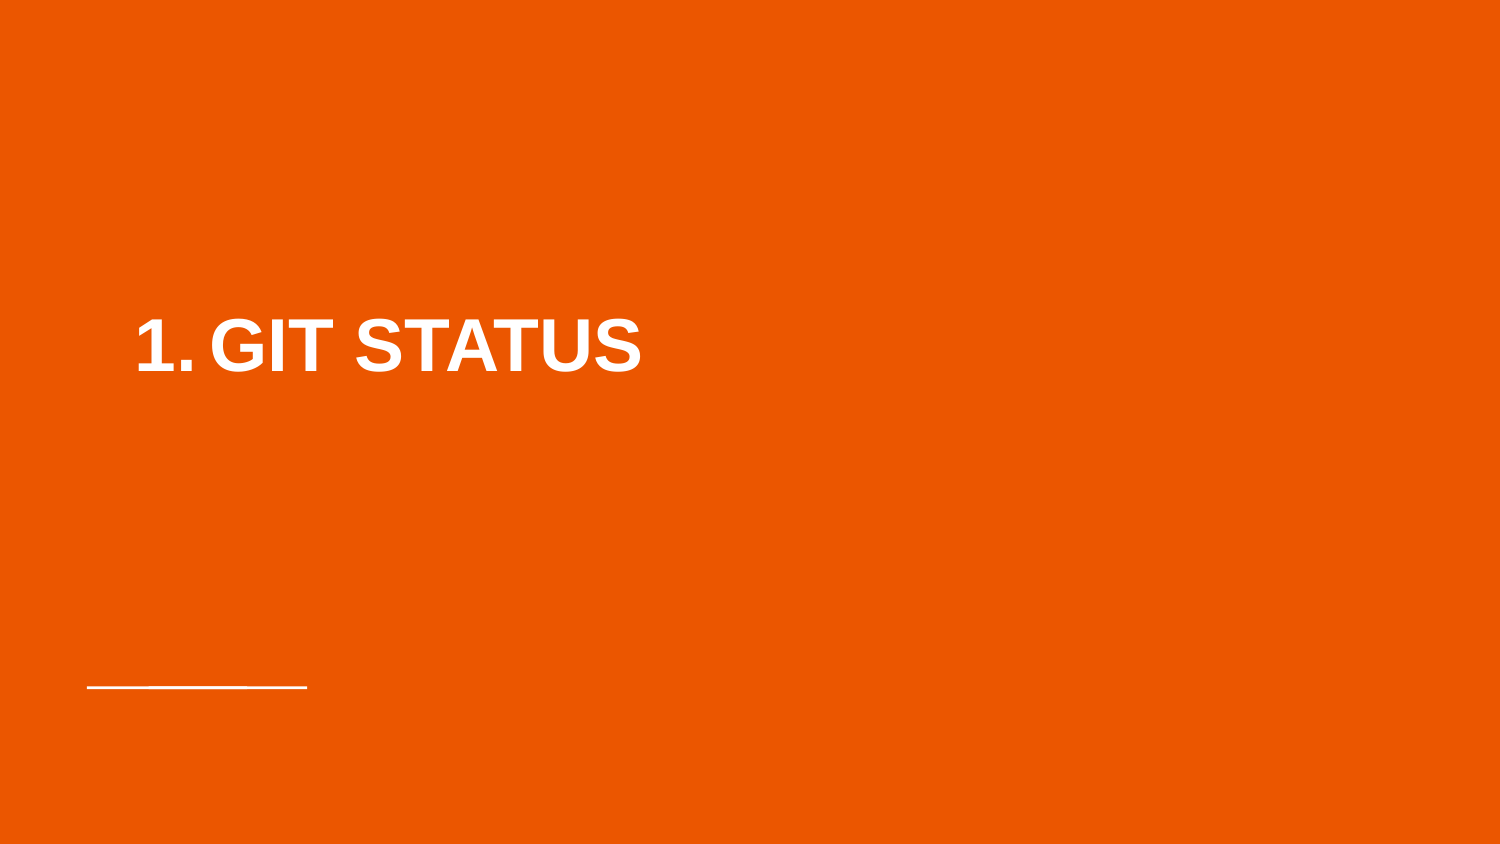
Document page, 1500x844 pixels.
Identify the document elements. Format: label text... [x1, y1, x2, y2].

title GIT STATUS [119, 141, 1272, 632]
